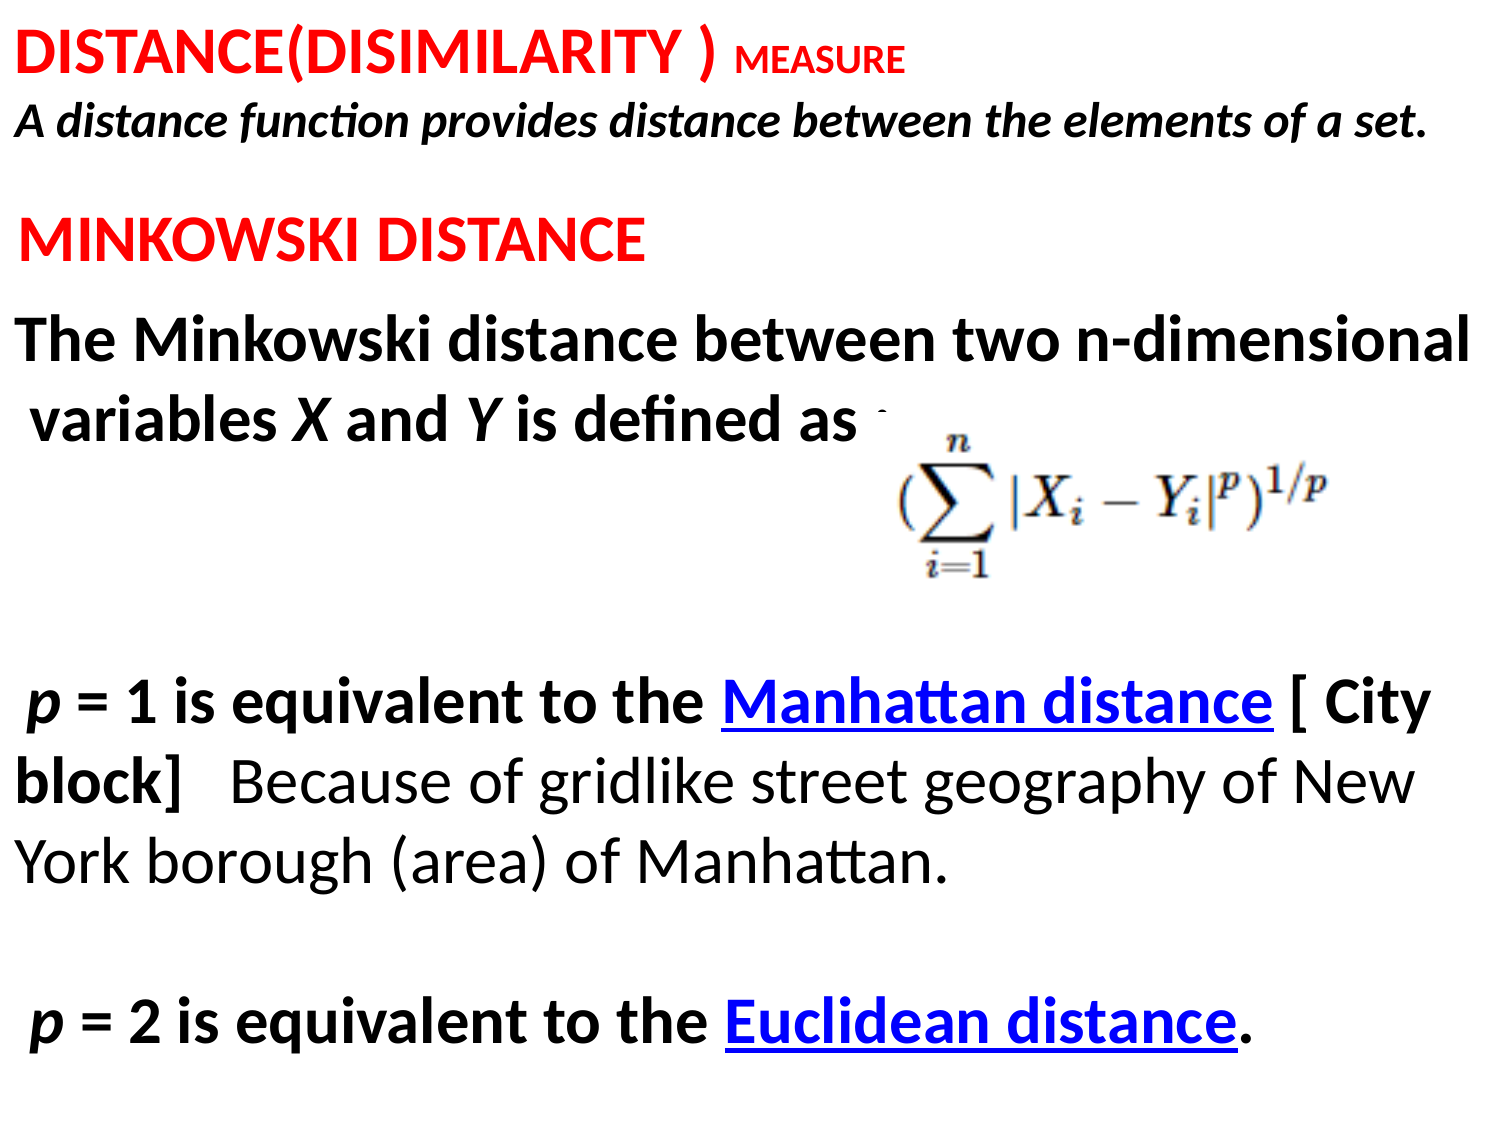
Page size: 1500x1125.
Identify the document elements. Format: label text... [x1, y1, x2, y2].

text_box MINKOWSKI DISTANCE [3, 235, 663, 283]
picture [874, 412, 1351, 600]
text_box The Minkowski distance between two n-dimensional variables X and Y is defined as : [0, 287, 1500, 463]
text_box p = 1 is equivalent to the Manhattan distance [ City block] Because of gridlike street geography of New York borough (area) of Manhattan. p = 2 is equivalent to the Euclidean distance. . [0, 649, 1500, 1125]
text_box DISTANCE(DISIMILARITY ) MEASURE A distance function provides distance between the elements of a set. [0, 0, 1500, 235]
